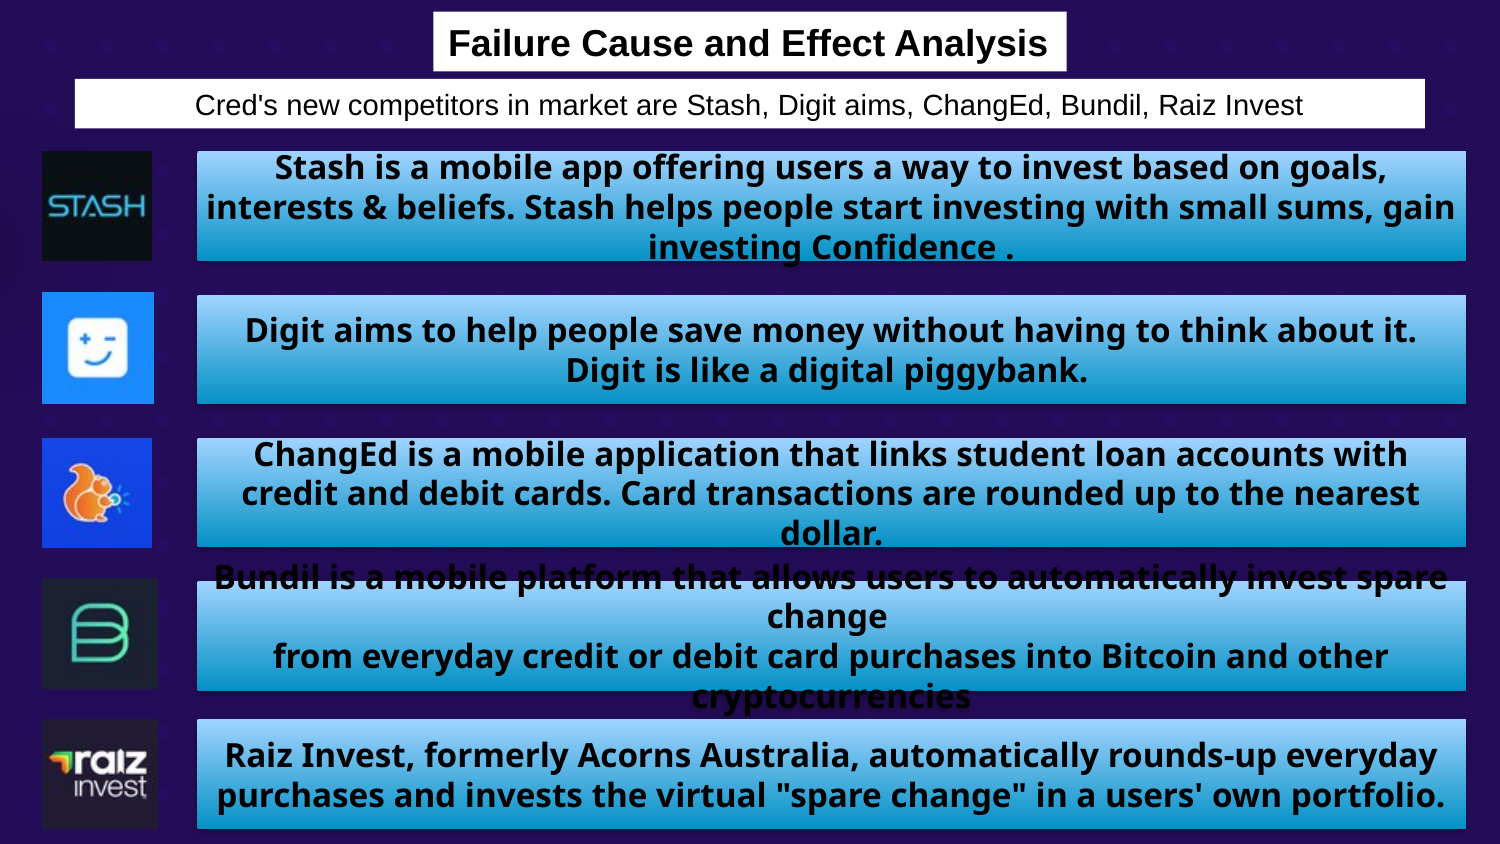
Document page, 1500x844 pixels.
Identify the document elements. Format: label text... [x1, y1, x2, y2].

text_box Bundil is a mobile platform that allows users to automatically invest spare change from everyday credit or debit card purchases into Bitcoin and other cryptocurrencies [197, 581, 1466, 691]
text_box Cred's new competitors in market are Stash, Digit aims, ChangEd, Bundil, Raiz Invest [74, 78, 1425, 129]
text_box Raiz Invest, formerly Acorns Australia, automatically rounds-up everyday purchases and invests the virtual "spare change" in a users' own portfolio. [197, 719, 1466, 829]
picture [42, 719, 159, 829]
text_box Failure Cause and Effect Analysis [433, 11, 1067, 72]
picture [42, 151, 152, 261]
picture [42, 578, 159, 690]
picture [42, 437, 153, 548]
picture [42, 292, 154, 405]
text_box Stash is a mobile app offering users a way to invest based on goals, interests & beliefs. Stash helps people start investing with small sums, gain investing Confidence . [197, 151, 1466, 261]
text_box ChangEd is a mobile application that links student loan accounts with credit and debit cards. Card transactions are rounded up to the nearest dollar. [197, 438, 1466, 547]
text_box Digit aims to help people save money without having to think about it. Digit is like a digital piggybank. [197, 295, 1466, 404]
